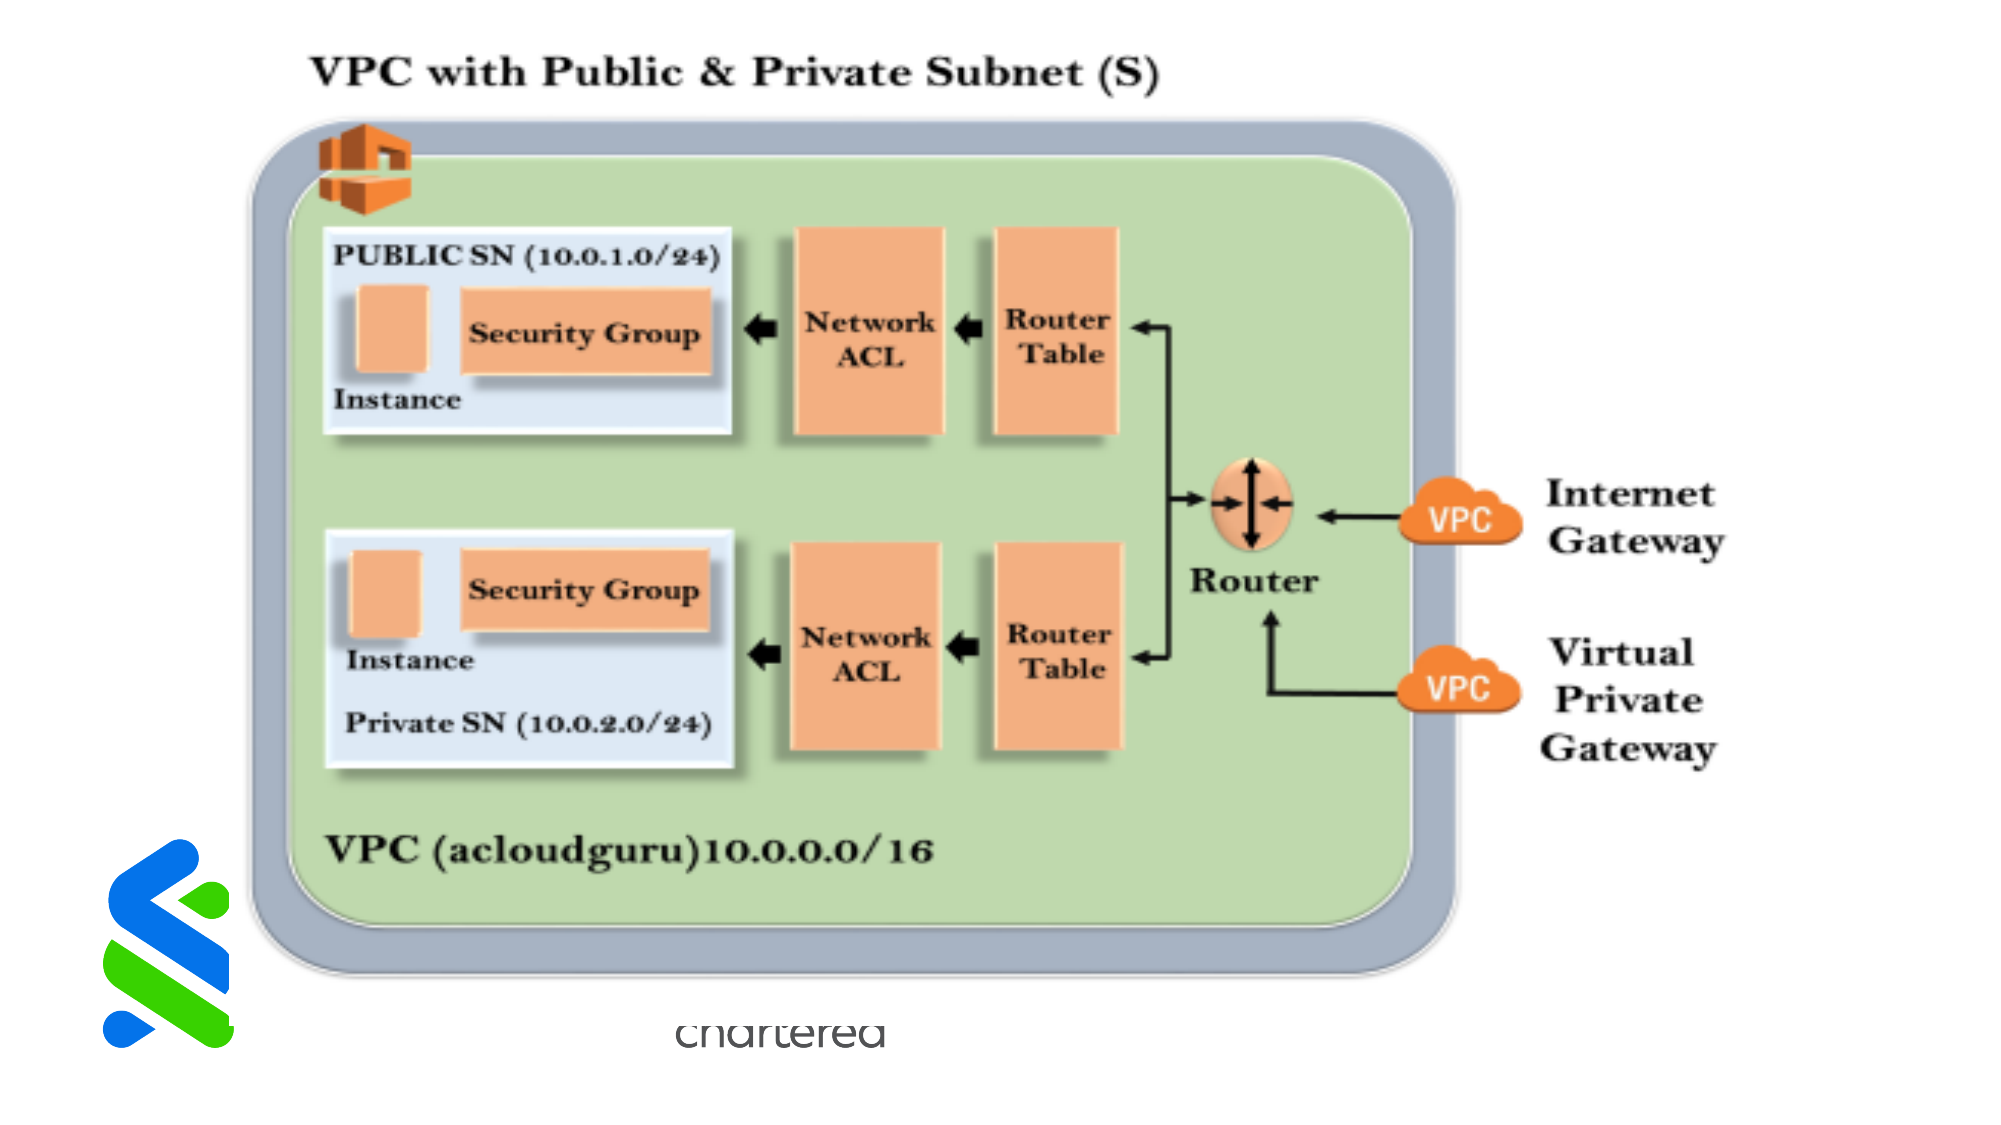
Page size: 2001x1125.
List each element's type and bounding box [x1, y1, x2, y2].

picture [0, 0, 1756, 1125]
